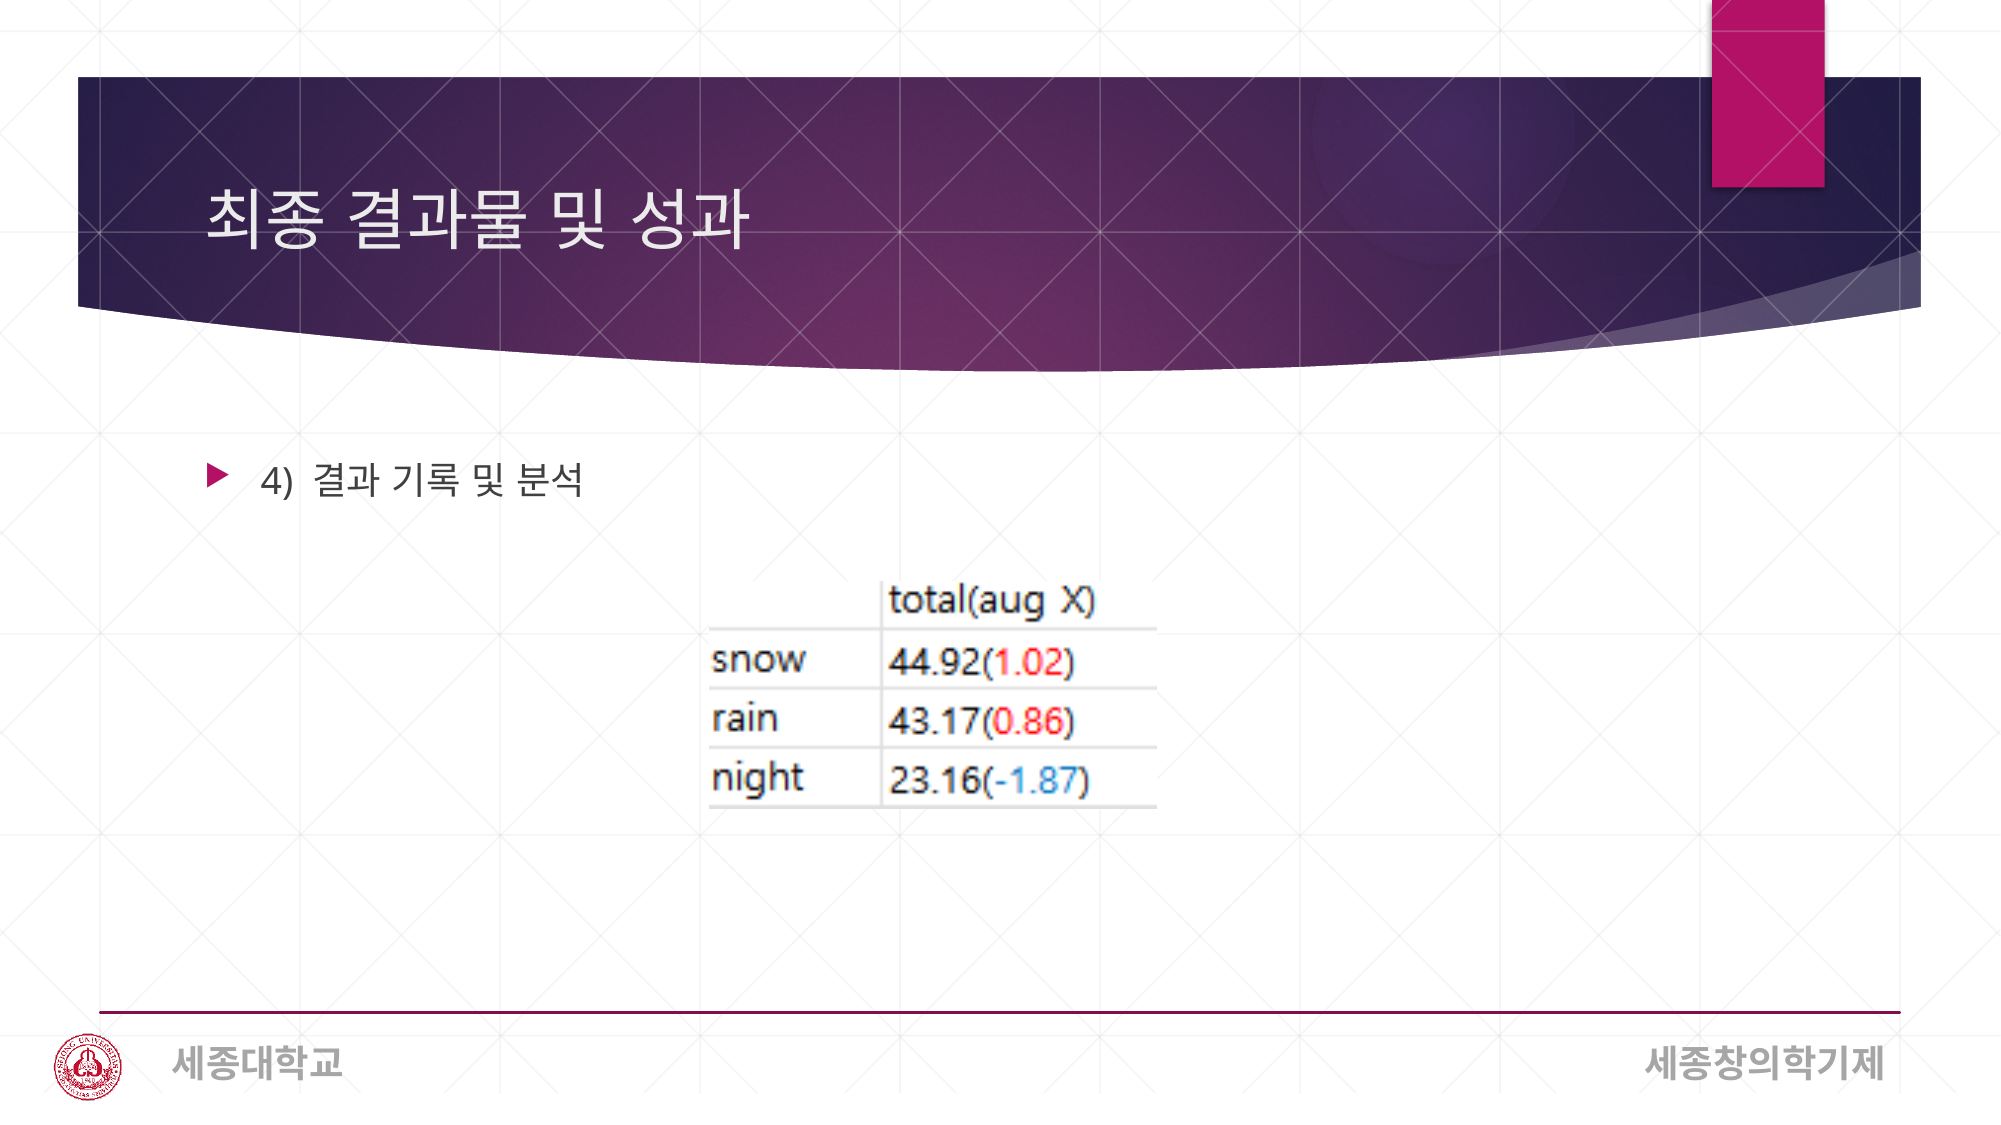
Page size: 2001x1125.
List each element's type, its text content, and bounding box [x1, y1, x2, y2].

picture [708, 580, 1157, 810]
list 4) 결과 기록 및 분석 [189, 427, 1638, 988]
title 최종 결과물 및 성과 [189, 159, 1627, 276]
picture [51, 1030, 124, 1104]
text_box 세종대학교 세종창의학기제 [126, 1032, 1936, 1089]
